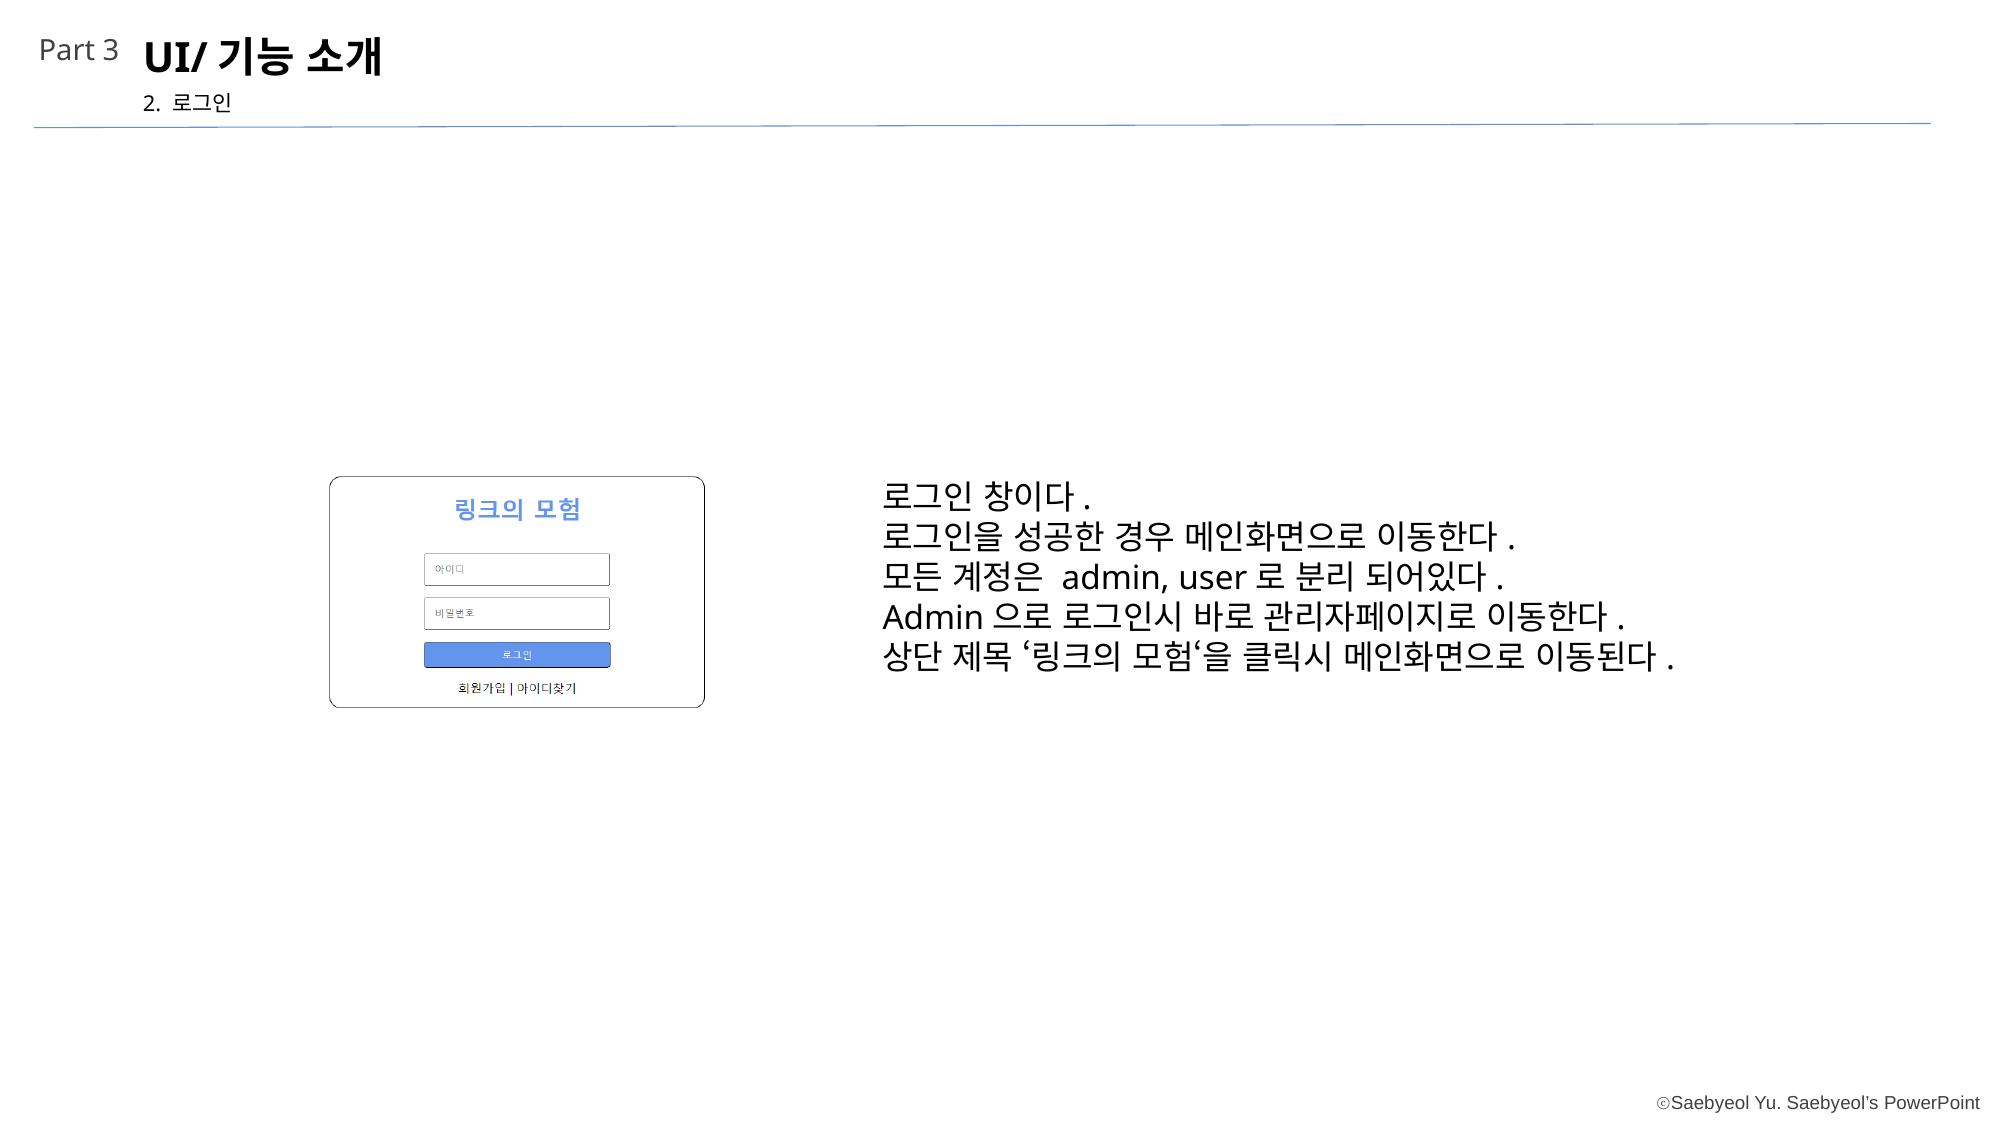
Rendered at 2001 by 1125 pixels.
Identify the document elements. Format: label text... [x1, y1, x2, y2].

text_box UI/기능 소개 [128, 23, 755, 89]
text_box 2. 로그인 [128, 81, 475, 123]
text_box 로그인 창이다. 로그인을 성공한 경우 메인화면으로 이동한다. 모든 계정은 admin, user로 분리 되어있다. Admin으로 로그인시 바로 관리자페이지로 이동한다. 상단 제목 ‘링크의 모험‘을 클릭시 메인화면으로 이동된다. [960, 469, 1681, 684]
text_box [33, 123, 1931, 128]
picture [59, 313, 960, 883]
text_box Part 3 [23, 23, 128, 74]
